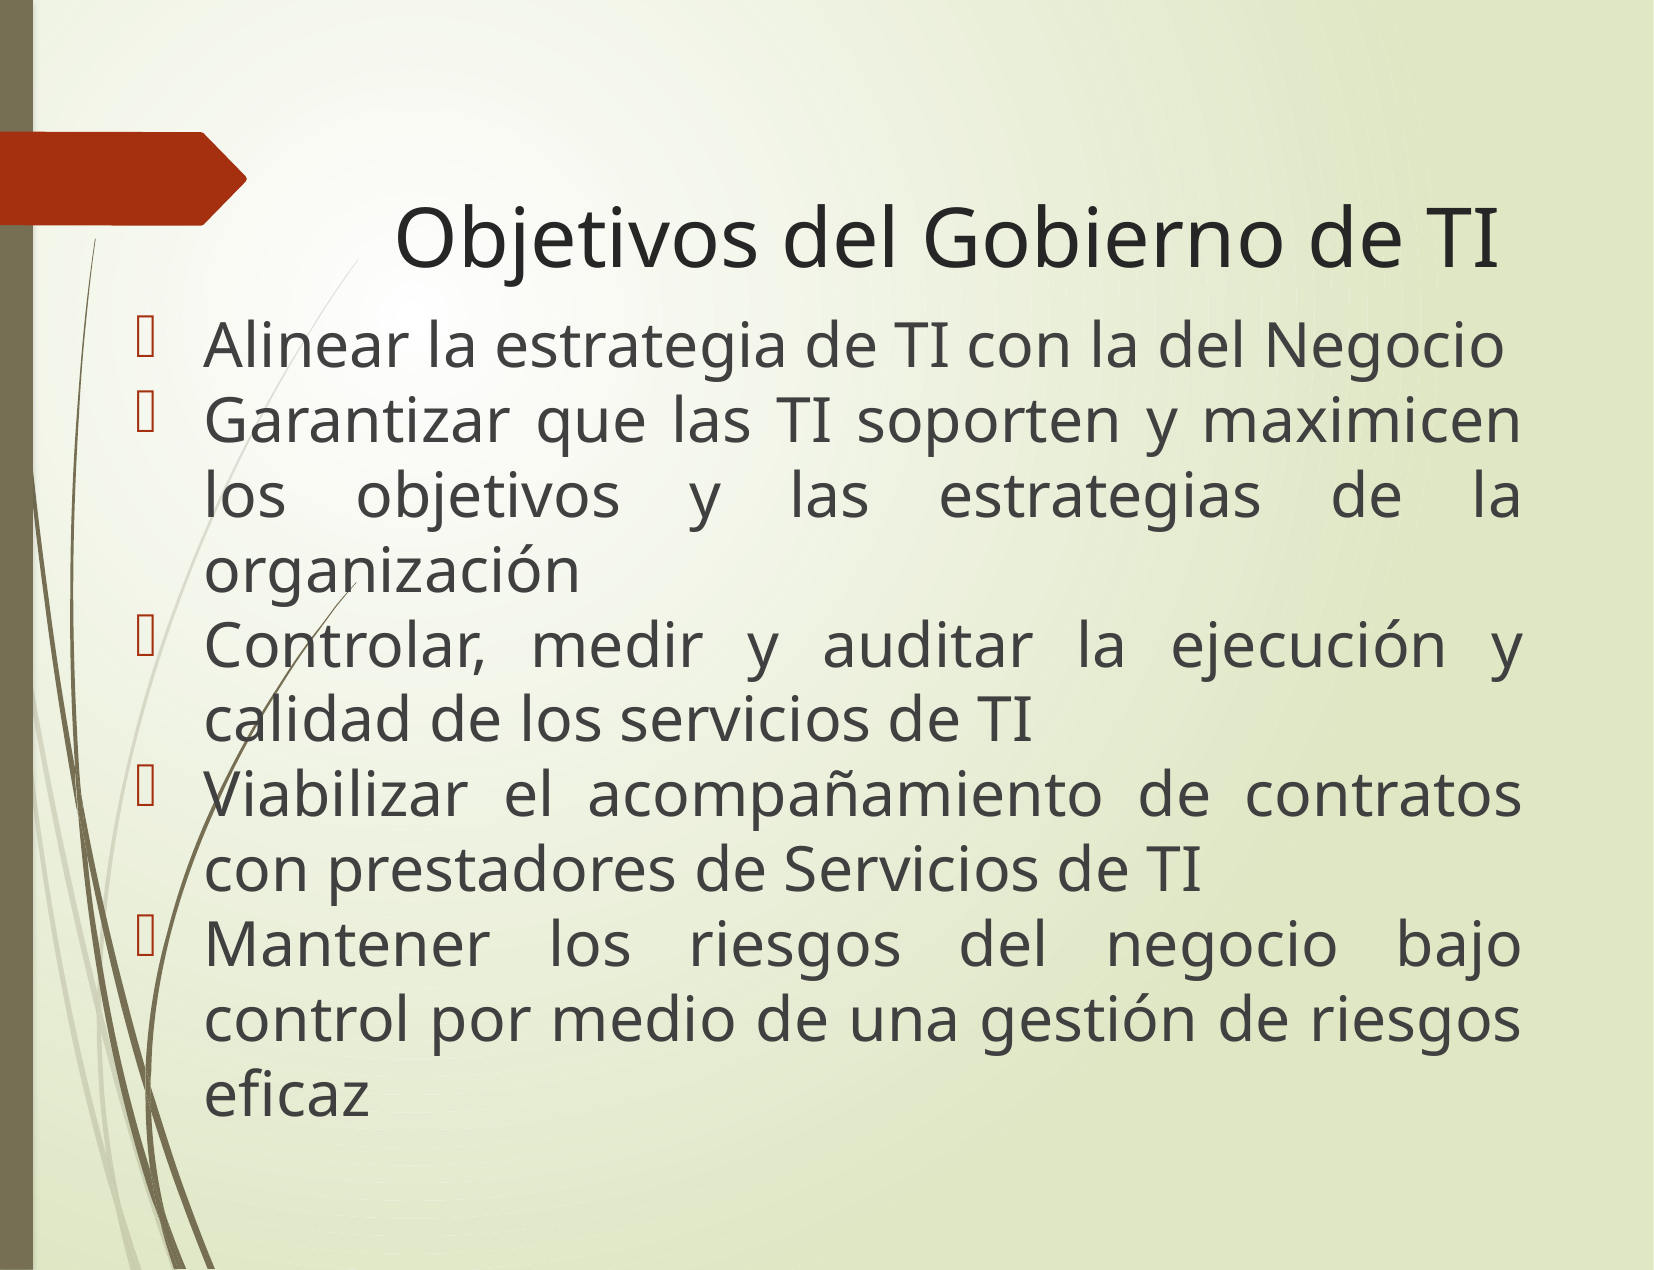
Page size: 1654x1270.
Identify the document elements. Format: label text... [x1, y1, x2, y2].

list Alinear la estrategia de TI con la del Negocio Garantizar que las TI soporten y maximicen los objetivos y las estrategias de la organización Controlar, medir y auditar la ejecución y calidad de los servicios de TI Viabilizar el acompañamiento de contratos con prestadores de Servicios de TI Mantener los riesgos del negocio bajo control por medio de una gestión de riesgos eficaz [113, 289, 1540, 1096]
title Objetivos del Gobierno de TI [351, 115, 1544, 353]
